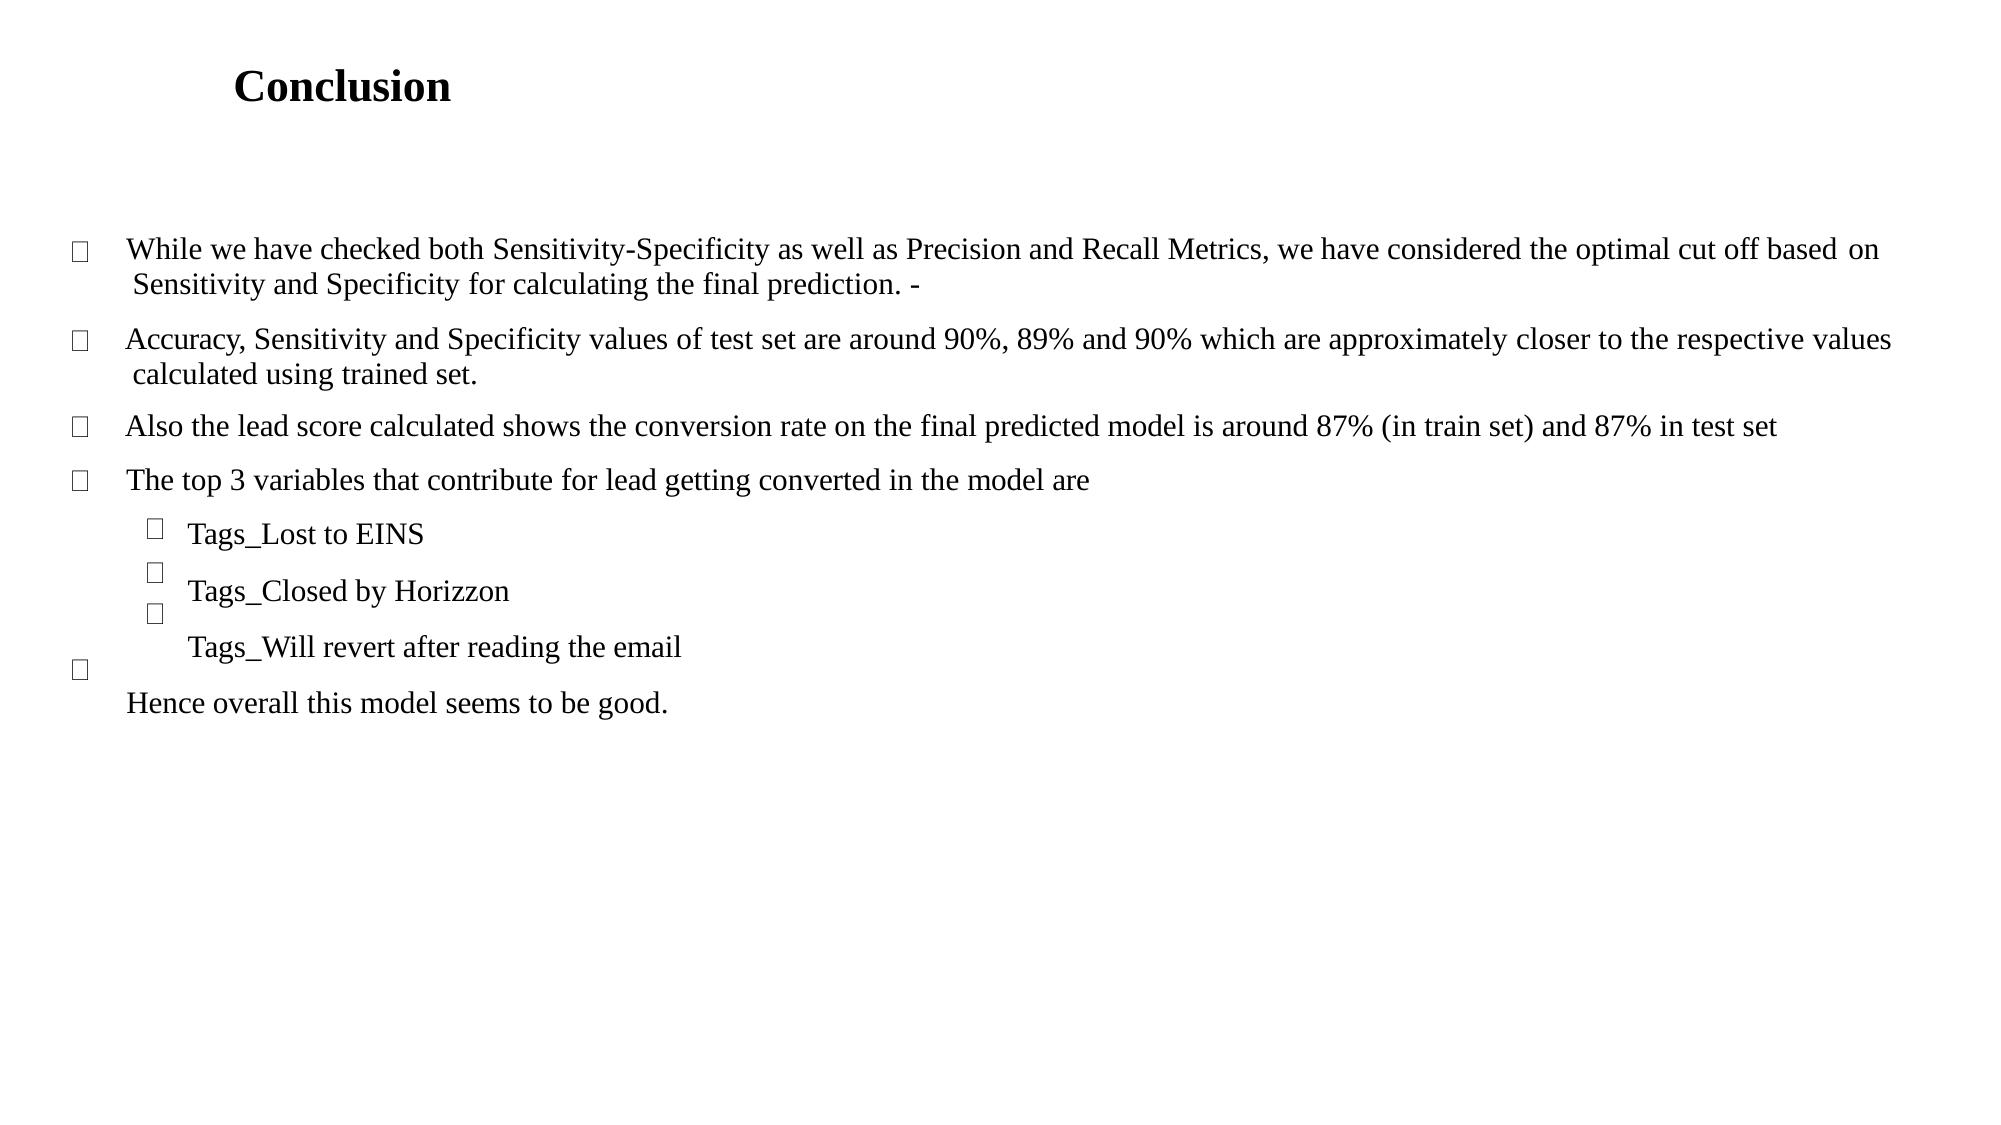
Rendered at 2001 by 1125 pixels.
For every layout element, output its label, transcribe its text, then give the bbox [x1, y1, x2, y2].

text_box [68, 408, 116, 444]
text_box While we have checked both Sensitivity-Specificity as well as Precision and Recall Metrics, we have considered the optimal cut off based on Sensitivity and Specificity for calculating the final prediction. - Accuracy, Sensitivity and Specificity values of test set are around 90%, 89% and 90% which are approximately closer to the respective values calculated using trained set. Also the lead score calculated shows the conversion rate on the final predicted model is around 87% (in train set) and 87% in test set The top 3 variables that contribute for lead getting converted in the model are Tags_Lost to EINS Tags_Closed by Horizzon Tags_Will revert after reading the email Hence overall this model seems to be good. [122, 228, 1900, 720]
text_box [143, 554, 192, 631]
title Conclusion [231, 53, 456, 228]
text_box [68, 462, 116, 498]
text_box [68, 651, 116, 687]
text_box [68, 322, 116, 358]
text_box [68, 233, 116, 269]
